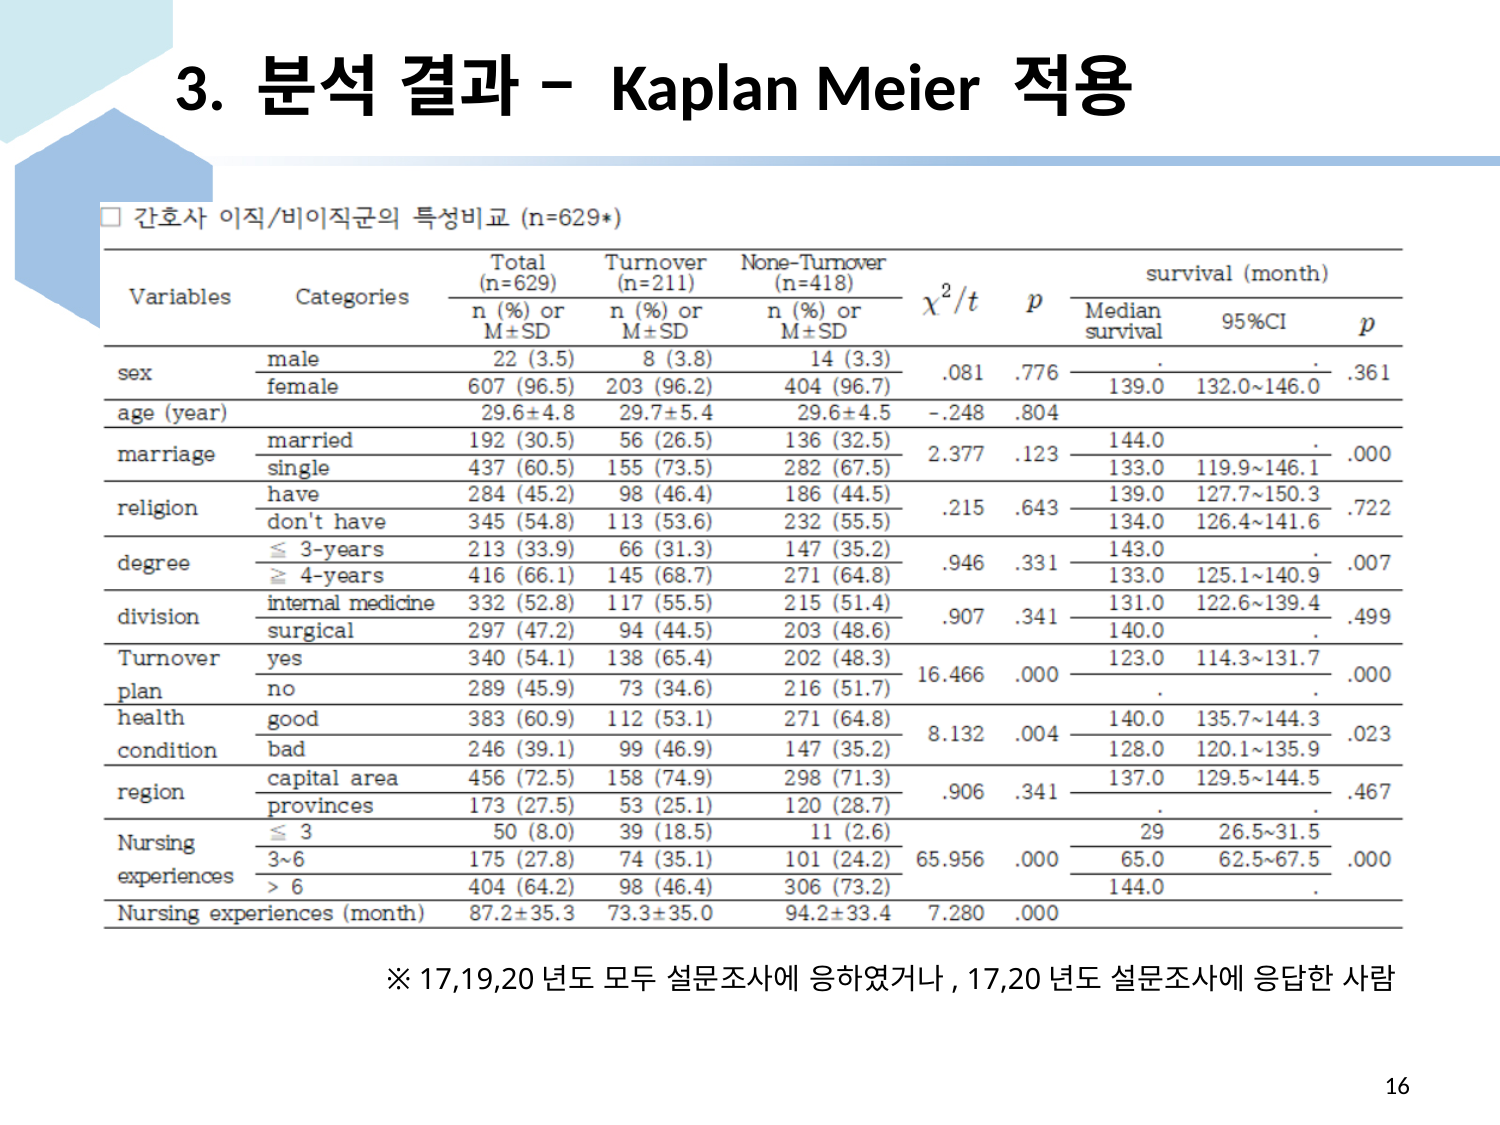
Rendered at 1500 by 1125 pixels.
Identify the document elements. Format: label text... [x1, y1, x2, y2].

text_box ※ 17,19,20년도 모두 설문조사에 응하였거나, 17,20년도 설문조사에 응답한 사람 [371, 952, 1425, 1003]
slide_number 16 [1074, 1066, 1425, 1103]
picture [0, 0, 1500, 1125]
title 3. 분석 결과 – Kaplan Meier 적용 [159, 18, 1322, 150]
